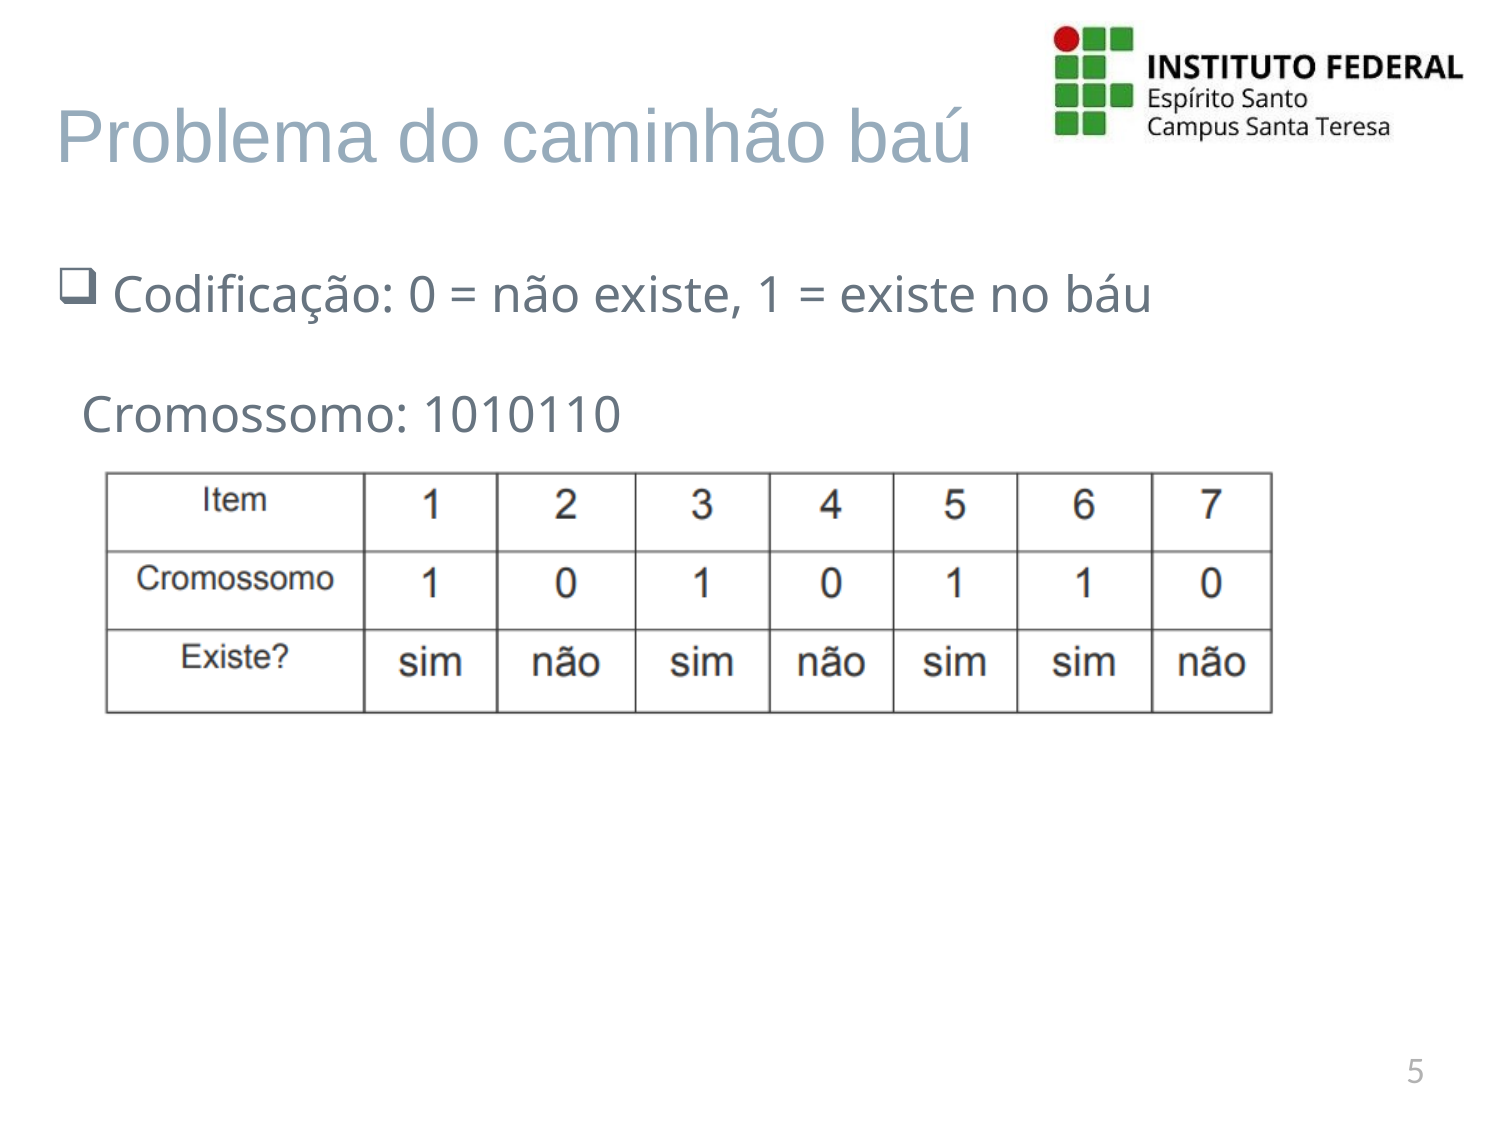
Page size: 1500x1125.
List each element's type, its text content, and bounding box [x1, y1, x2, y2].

list Codificação: 0 = não existe, 1 = existe no báu Cromossomo: 1010110 [55, 262, 1445, 445]
title Problema do caminhão baú [55, 87, 1237, 179]
slide_number 5 [1080, 1046, 1425, 1103]
picture [1044, 20, 1464, 144]
picture [55, 453, 1296, 728]
